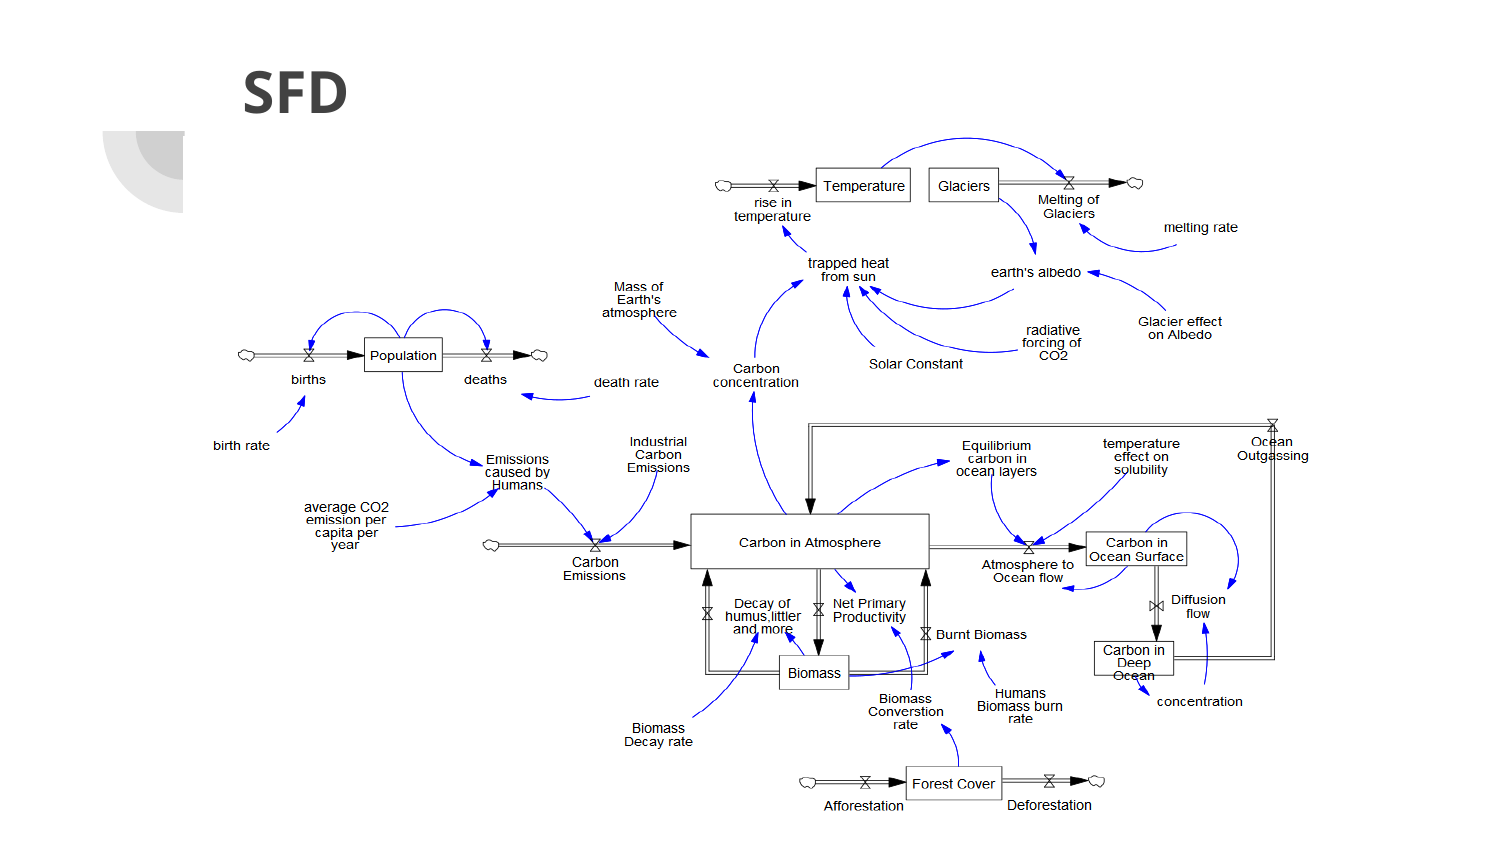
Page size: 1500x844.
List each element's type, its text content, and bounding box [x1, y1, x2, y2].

title SFD [227, 40, 1381, 205]
picture [182, 135, 1362, 844]
